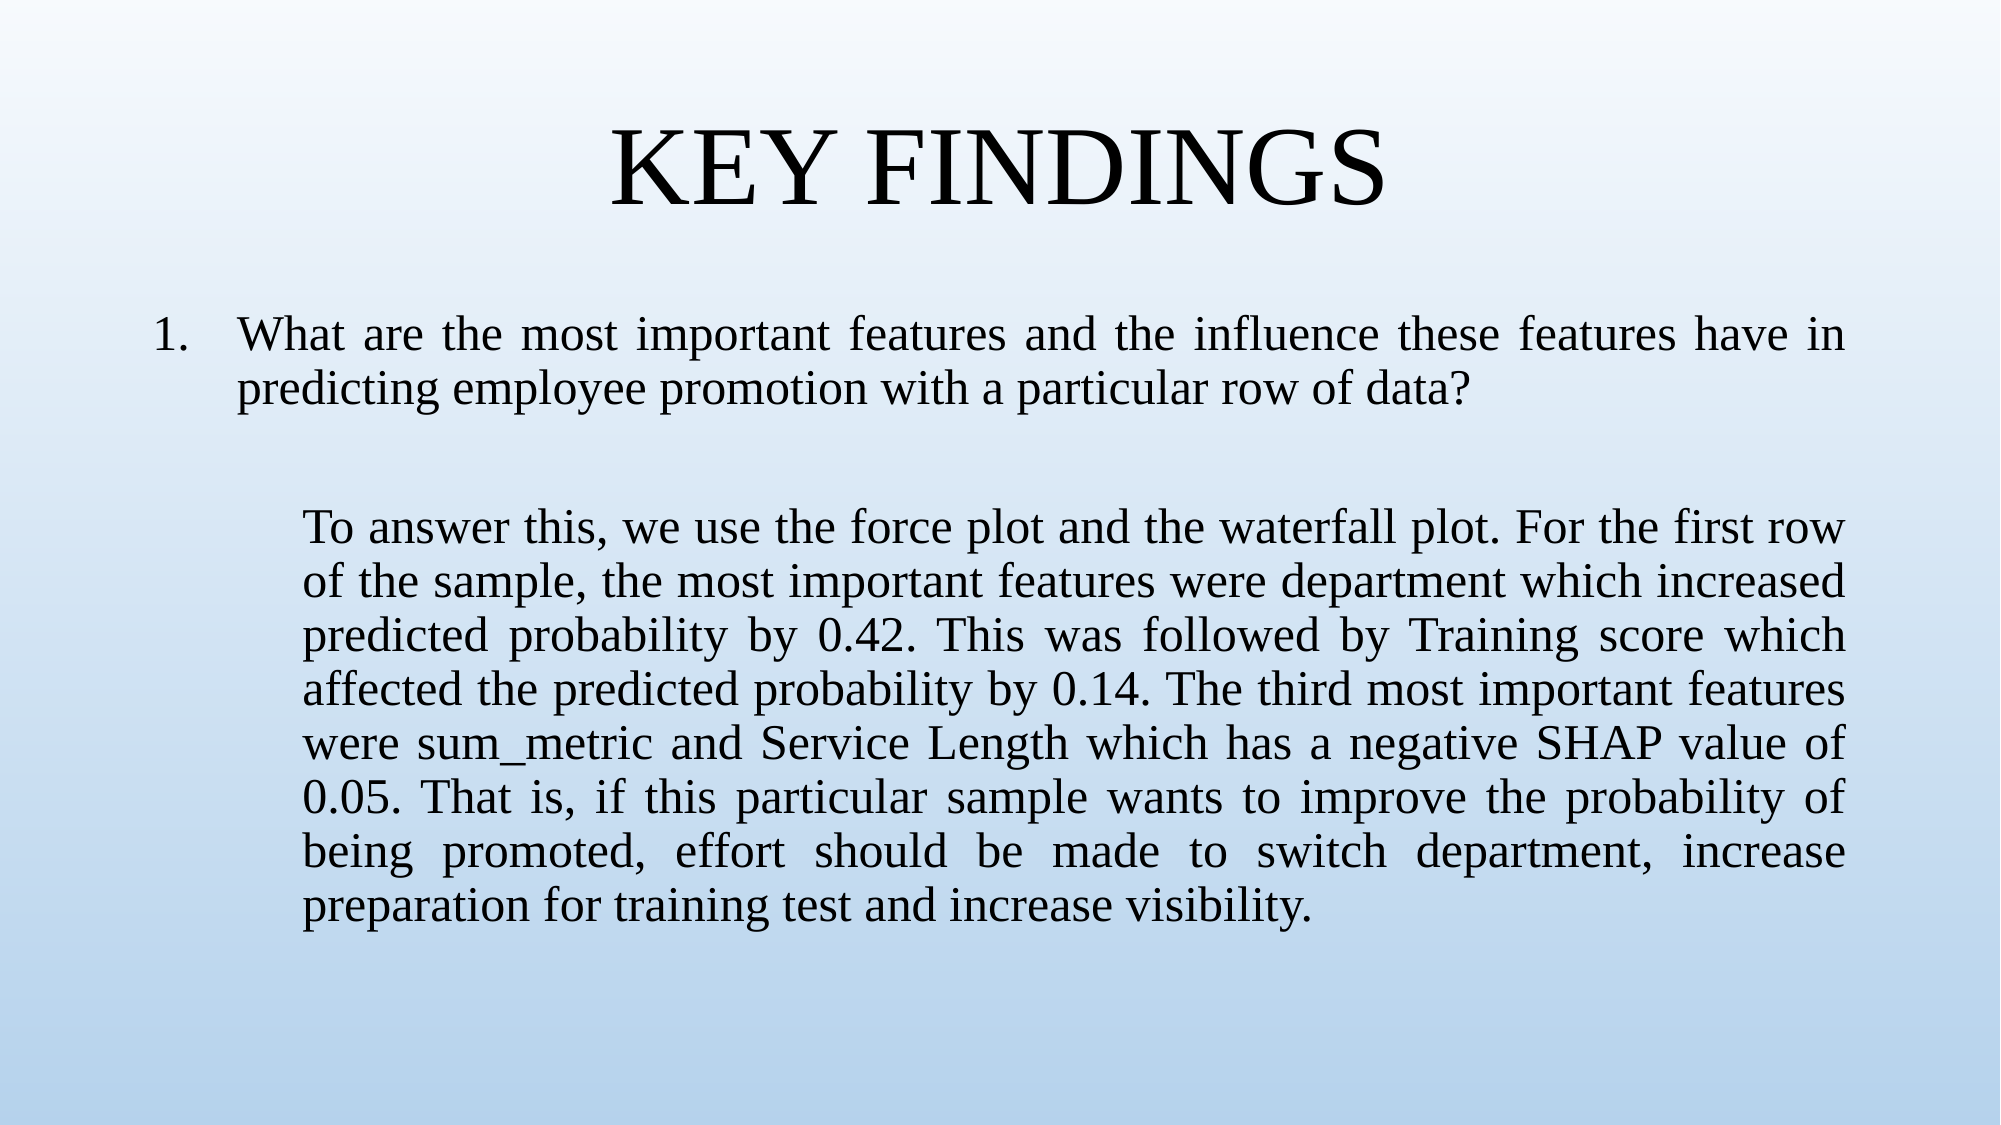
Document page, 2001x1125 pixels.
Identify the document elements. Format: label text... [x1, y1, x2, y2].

list What are the most important features and the influence these features have in predicting employee promotion with a particular row of data? To answer this, we use the force plot and the waterfall plot. For the first row of the sample, the most important features were department which increased predicted probability by 0.42. This was followed by Training score which affected the predicted probability by 0.14. The third most important features were sum_metric and Service Length which has a negative SHAP value of 0.05. That is, if this particular sample wants to improve the probability of being promoted, effort should be made to switch department, increase preparation for training test and increase visibility. [137, 299, 1863, 1014]
title KEY FINDINGS [137, 59, 1863, 278]
